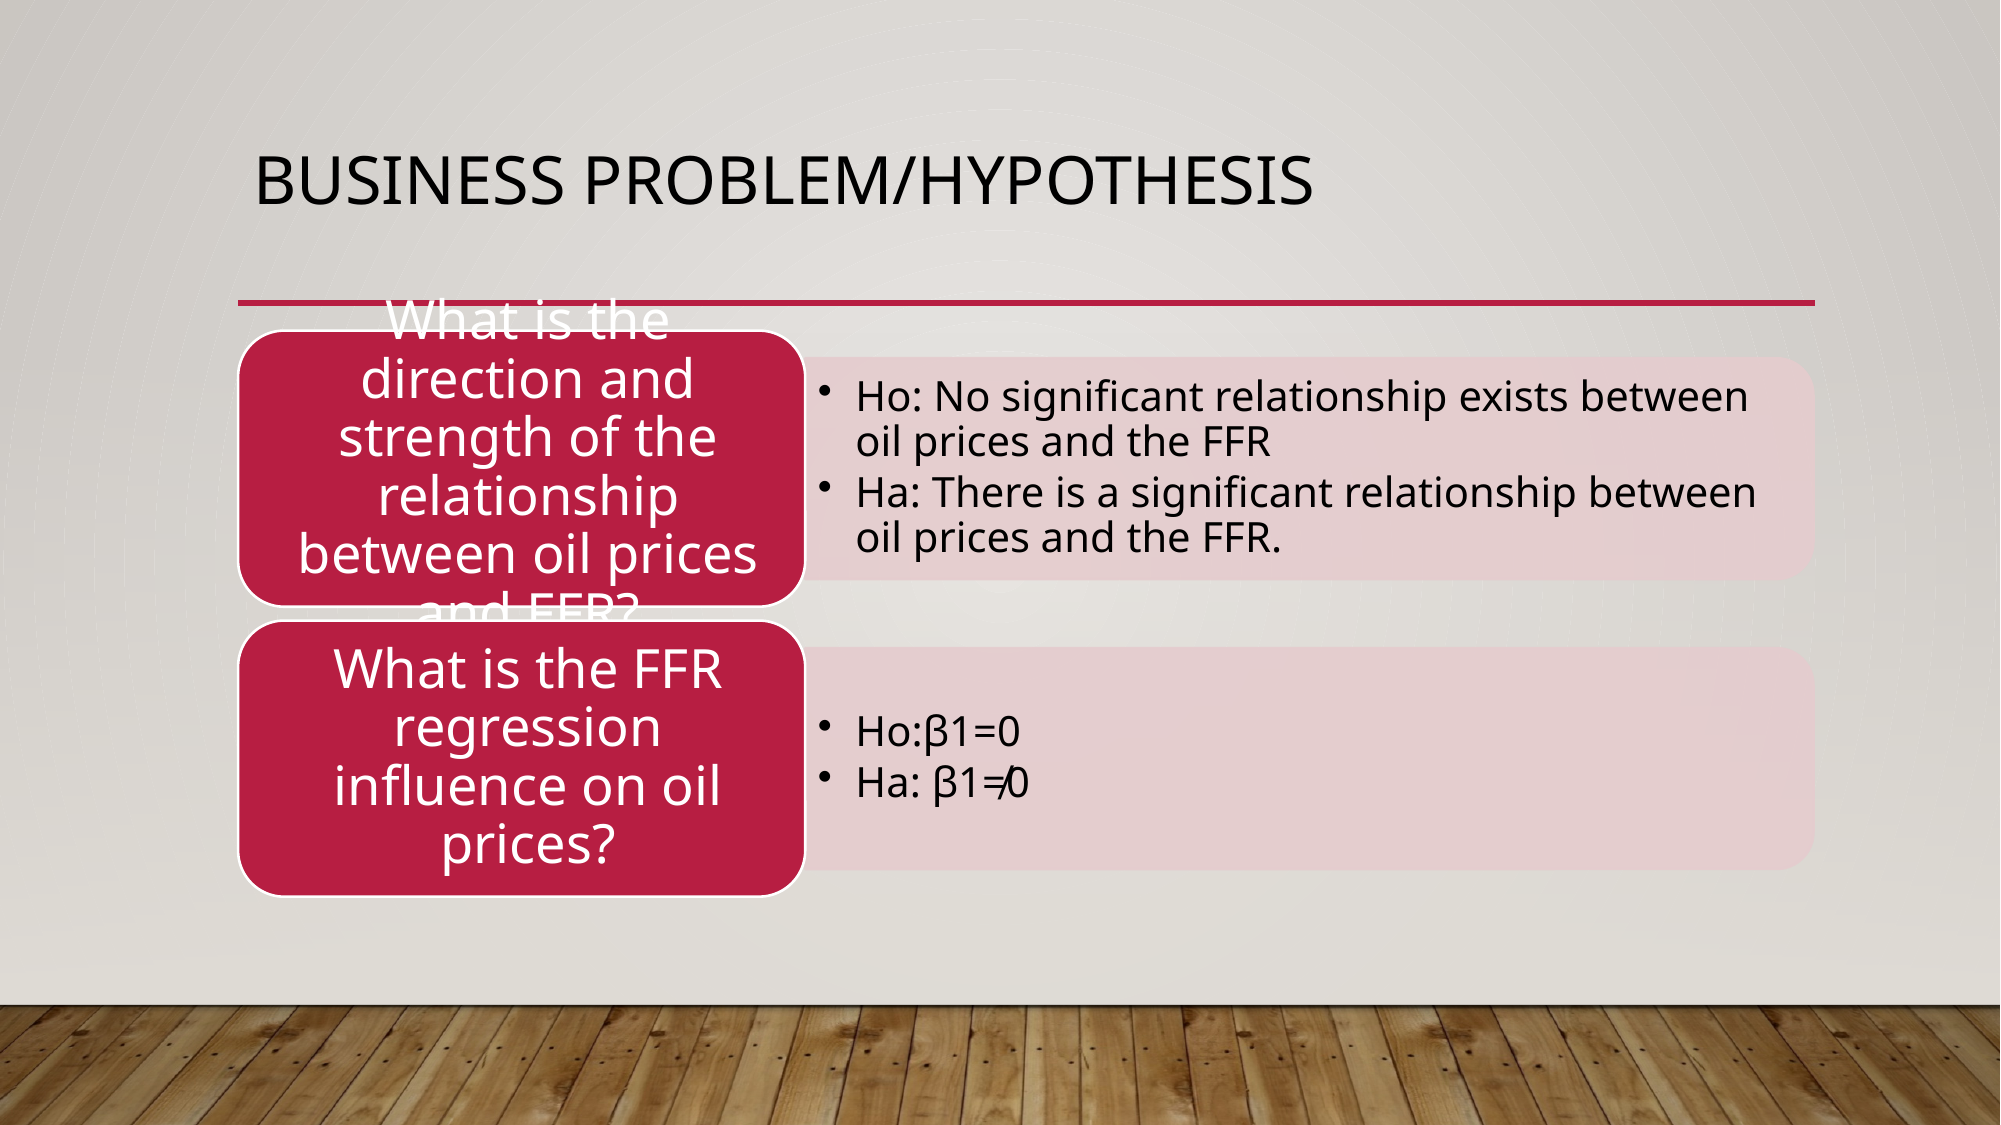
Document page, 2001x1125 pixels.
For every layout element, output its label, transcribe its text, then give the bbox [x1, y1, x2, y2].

picture [0, 1005, 2000, 1125]
title Business problem/hypothesis [238, 131, 1814, 305]
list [237, 330, 1814, 897]
